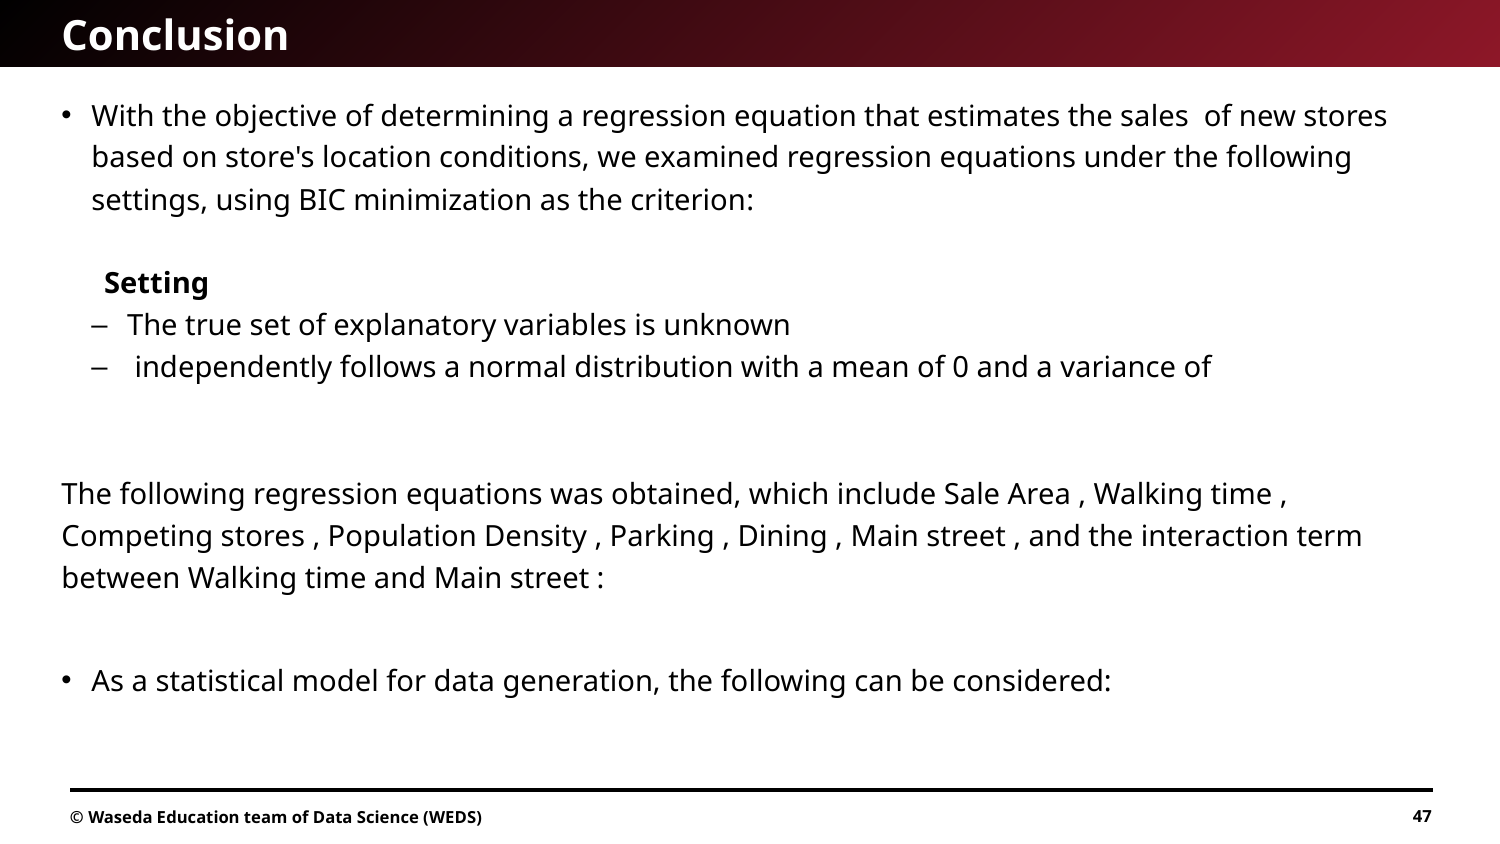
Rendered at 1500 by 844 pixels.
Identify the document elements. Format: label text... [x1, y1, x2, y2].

title Conclusion [61, 7, 1434, 59]
footer © Waseda Education team of Data Science (WEDS) [70, 790, 540, 844]
slide_number 47 [1082, 790, 1432, 844]
